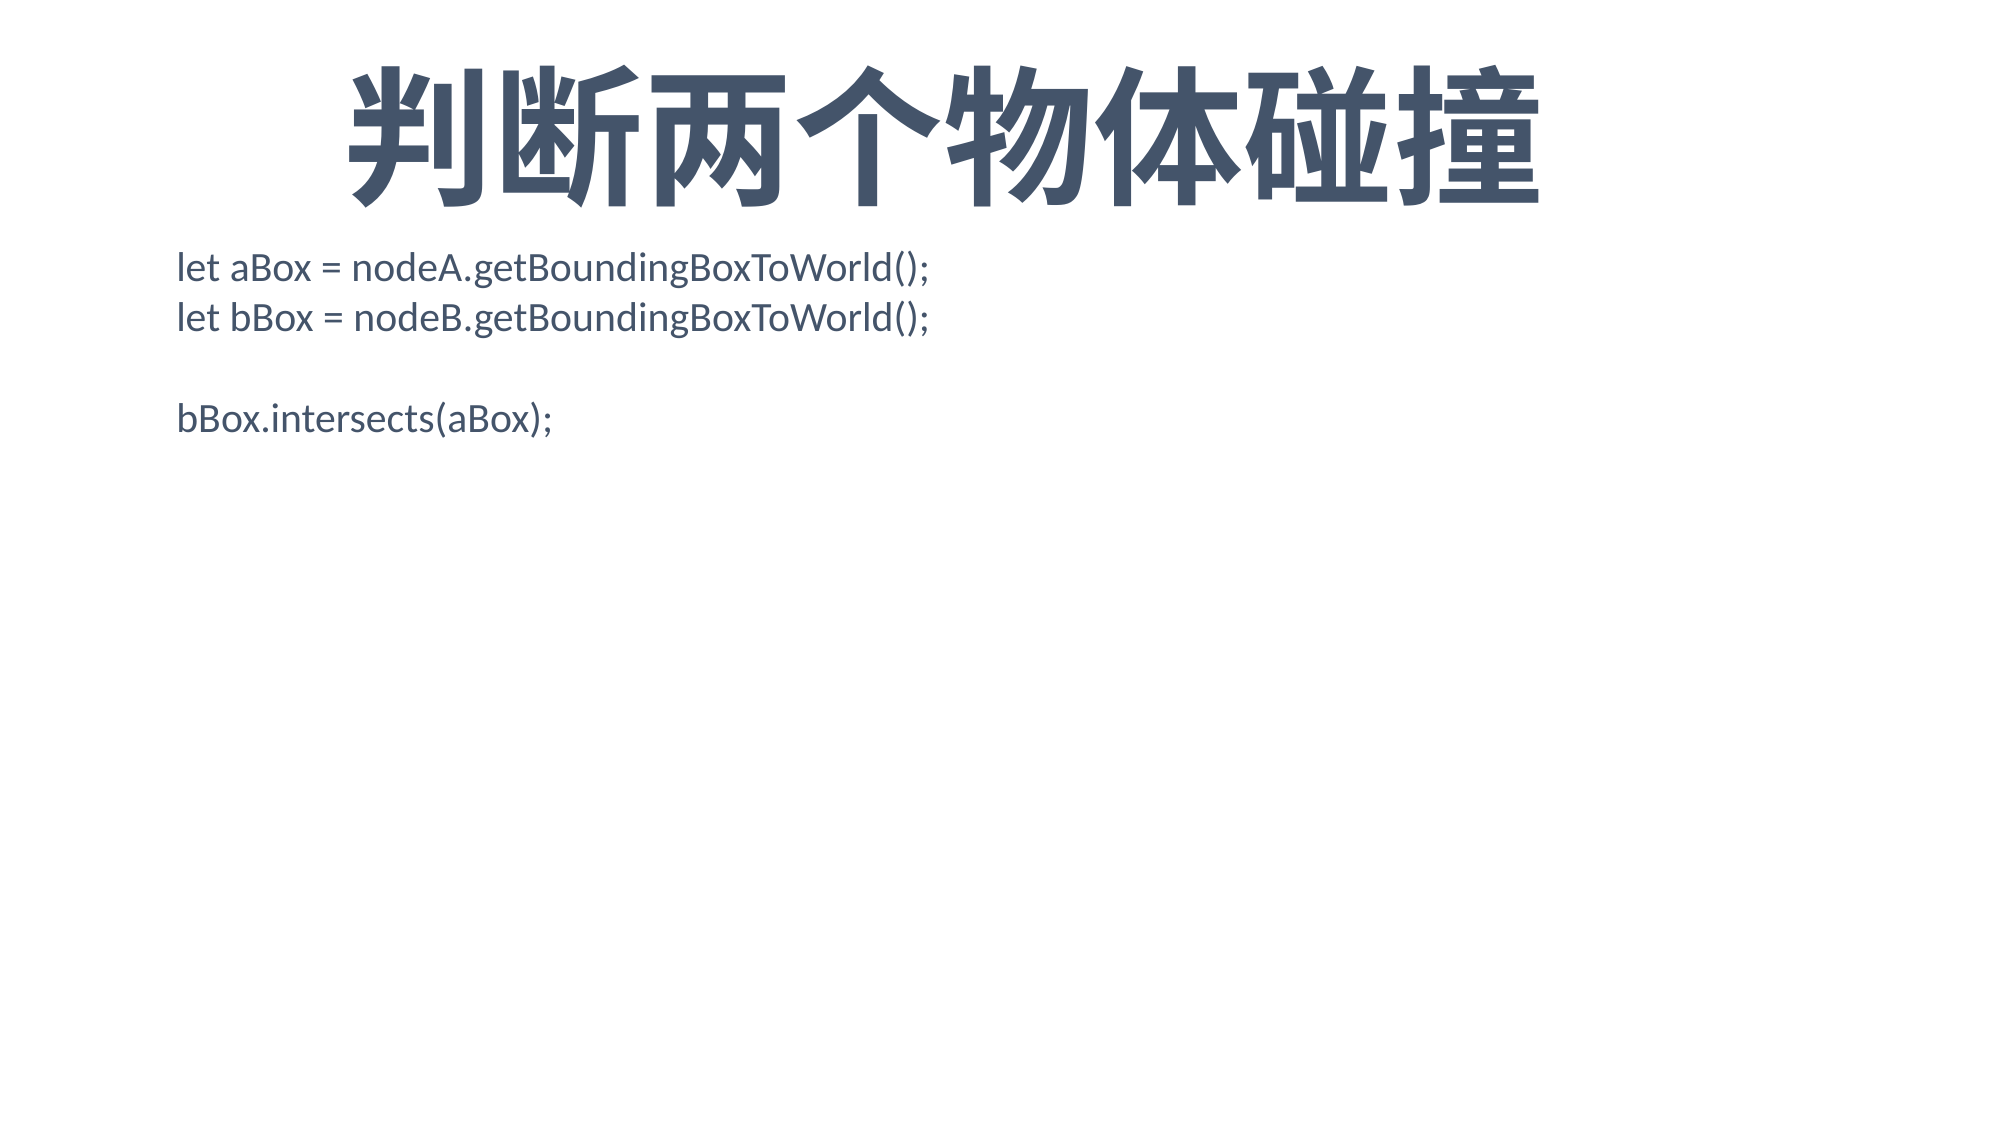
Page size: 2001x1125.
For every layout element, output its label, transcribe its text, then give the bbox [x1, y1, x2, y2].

text_box 判断两个物体碰撞 [329, 36, 1593, 231]
text_box let aBox = nodeA.getBoundingBoxToWorld(); let bBox = nodeB.getBoundingBoxToWorld(); bBox.intersects(aBox); [85, 232, 1863, 448]
